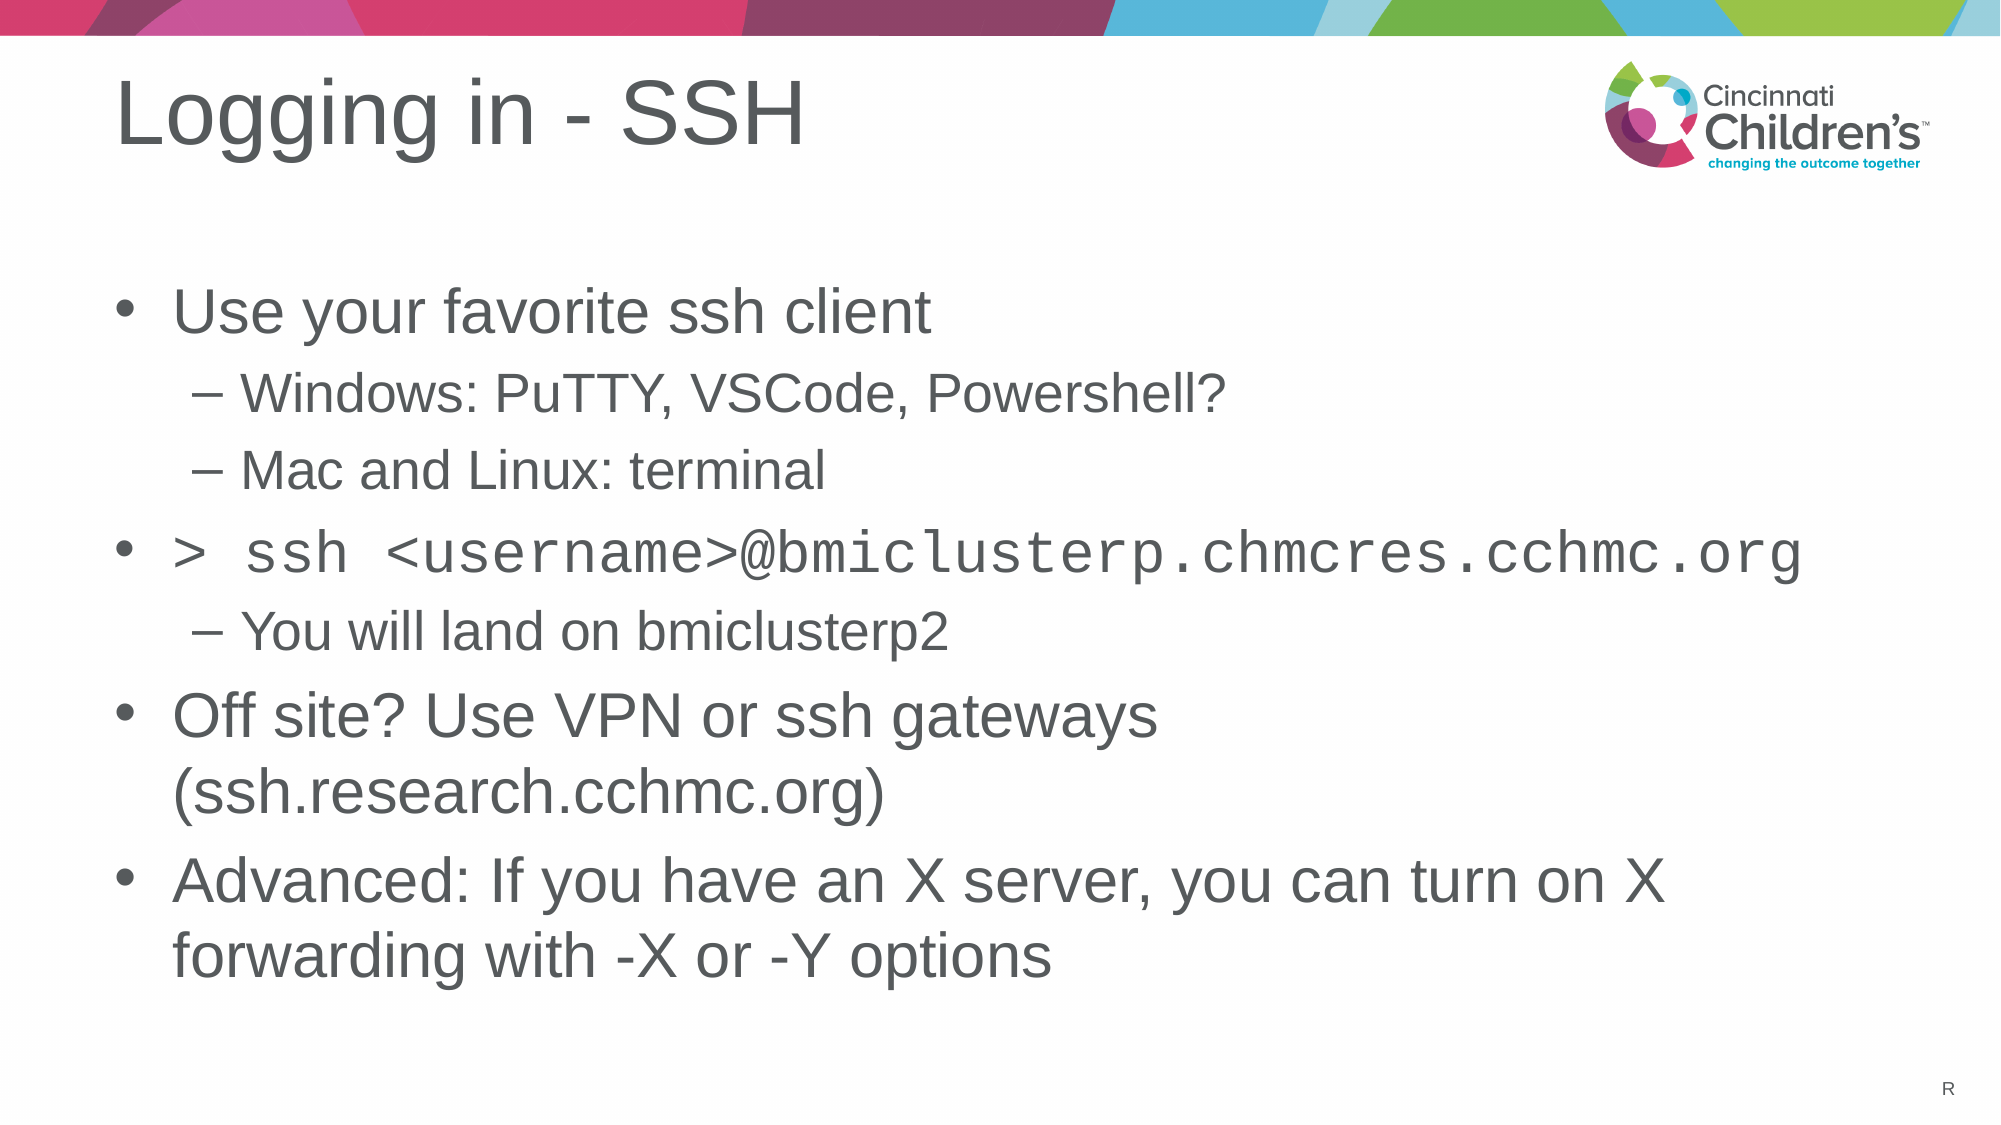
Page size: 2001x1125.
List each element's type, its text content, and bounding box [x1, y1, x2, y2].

title Logging in - SSH [99, 45, 1570, 233]
text_box R [1926, 1068, 1980, 1107]
picture [0, 0, 2001, 1125]
list Use your favorite ssh client Windows: PuTTY, VSCode, Powershell? Mac and Linux: terminal > ssh <username>@bmiclusterp.chmcres.cchmc.org You will land on bmiclusterp2 Off site? Use VPN or ssh gateways (ssh.research.cchmc.org) Advanced: If you have an X server, you can turn on X forwarding with -X or -Y options [99, 262, 1900, 1005]
